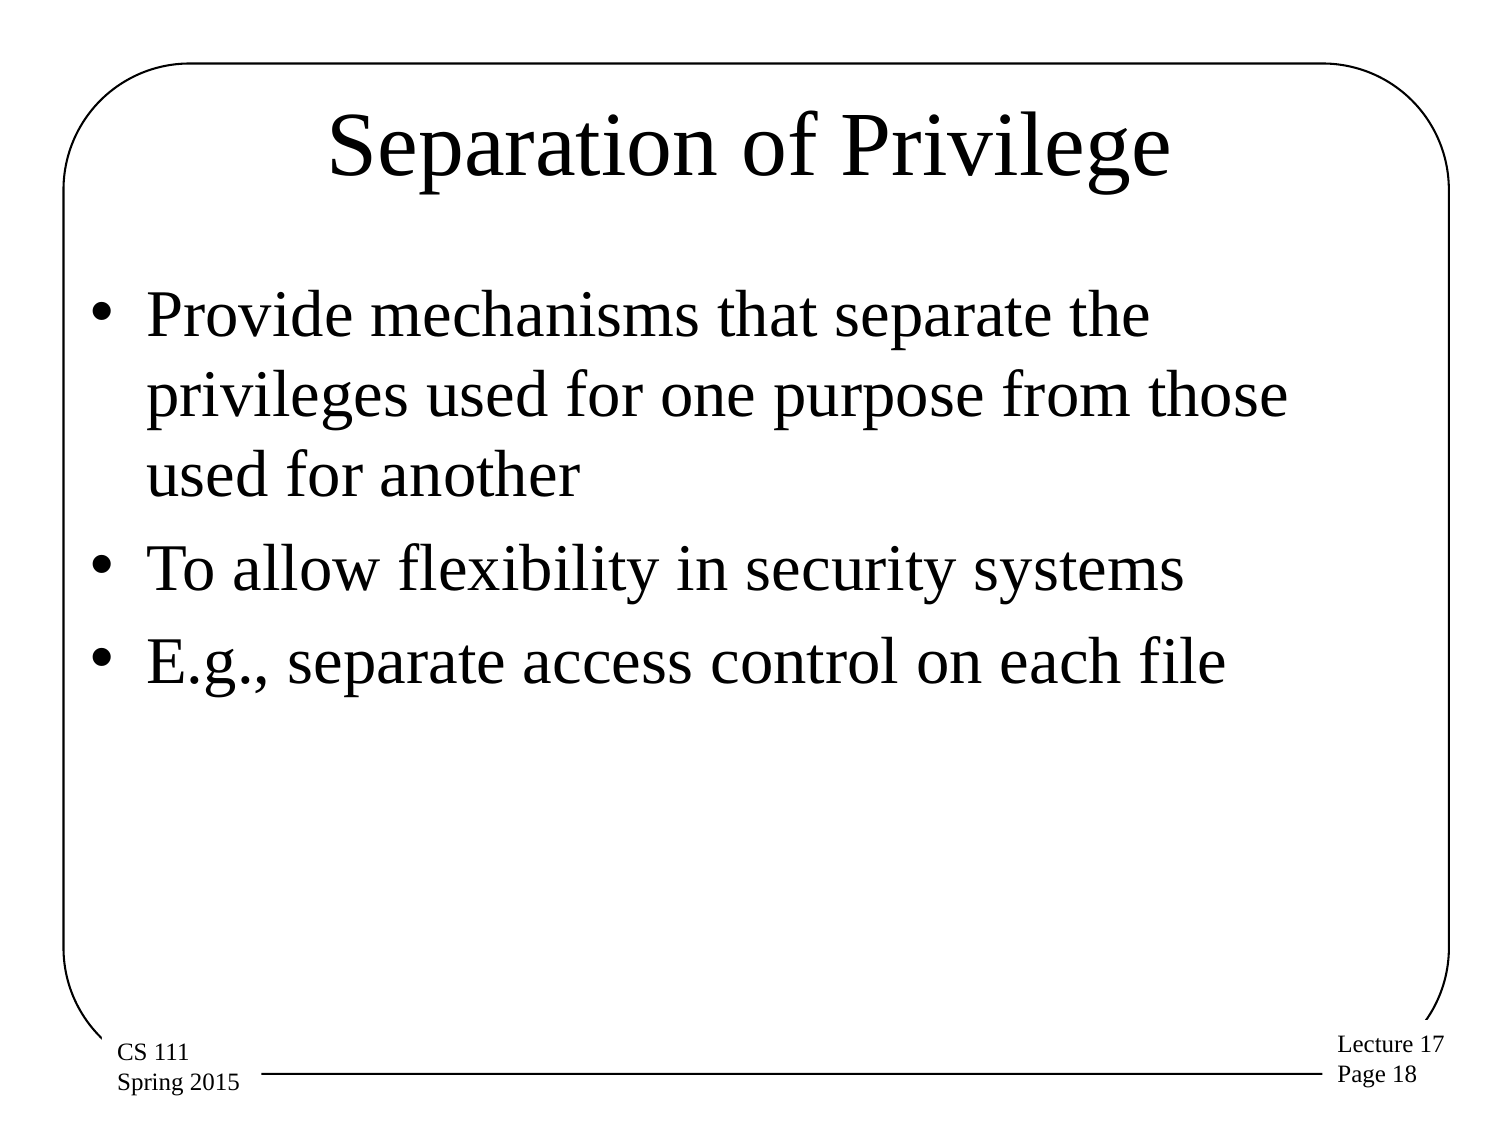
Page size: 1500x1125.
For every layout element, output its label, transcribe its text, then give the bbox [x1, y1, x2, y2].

list Provide mechanisms that separate the privileges used for one purpose from those used for another To allow flexibility in security systems E.g., separate access control on each file [74, 262, 1426, 1006]
title Separation of Privilege [74, 44, 1426, 233]
